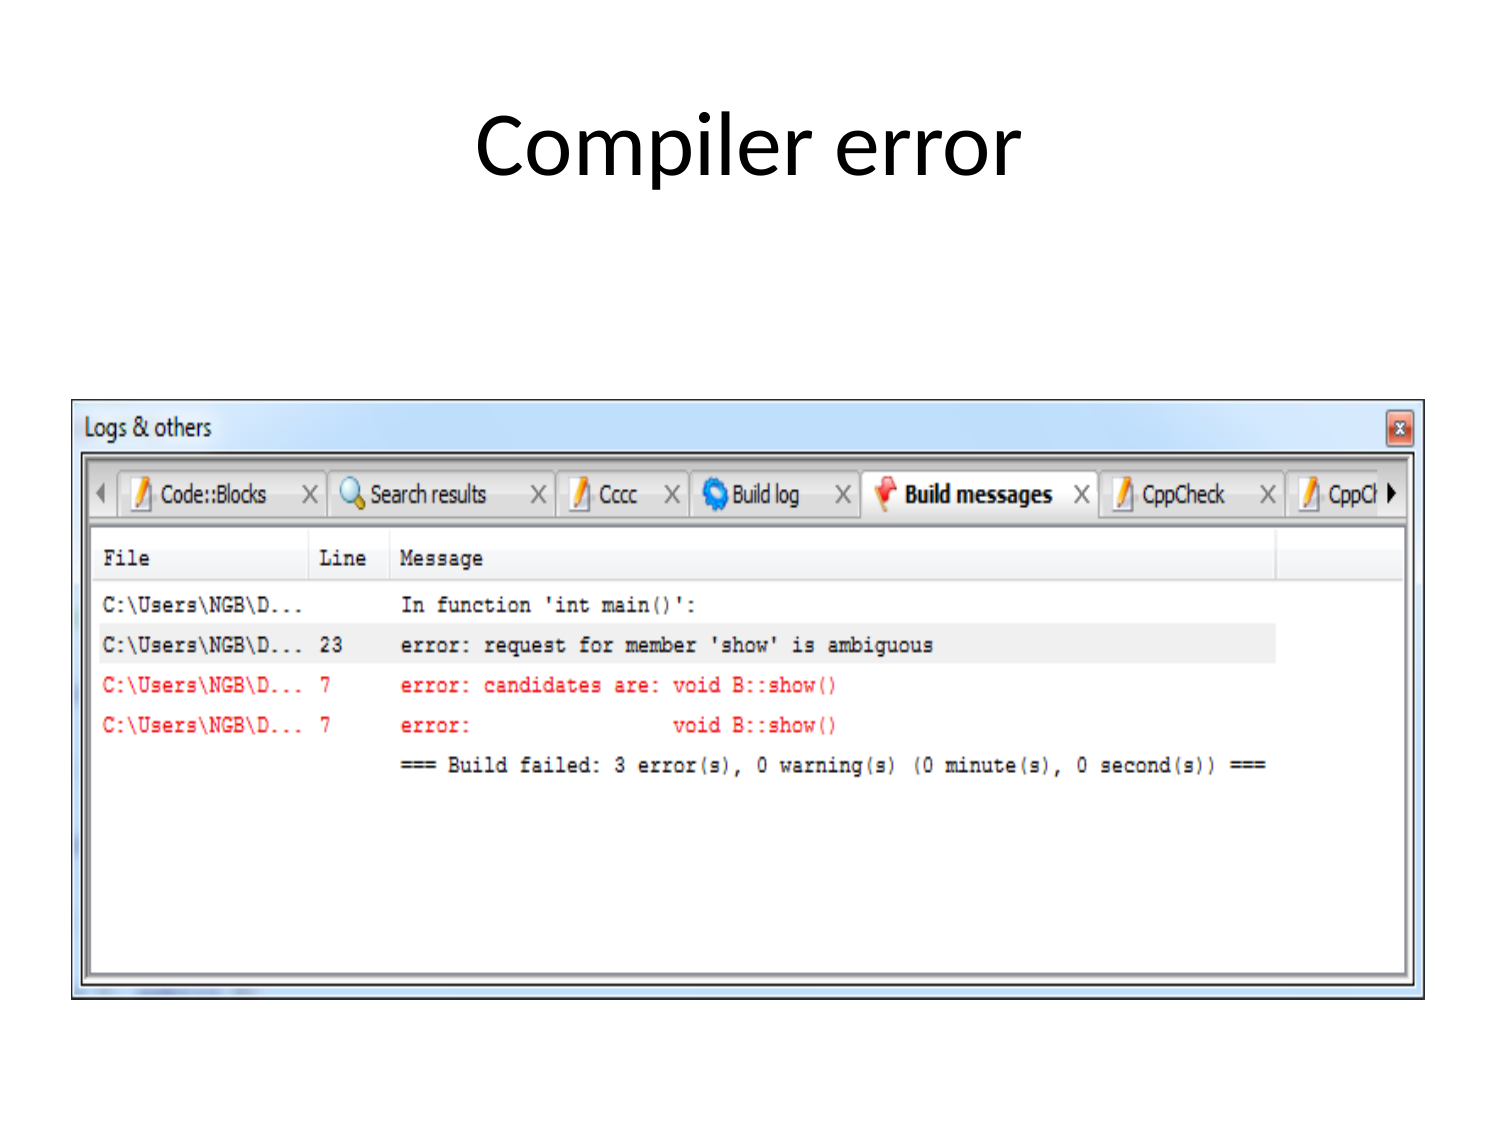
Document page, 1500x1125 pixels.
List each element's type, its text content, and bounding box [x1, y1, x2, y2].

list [70, 399, 1426, 1001]
title Compiler error [75, 45, 1425, 233]
